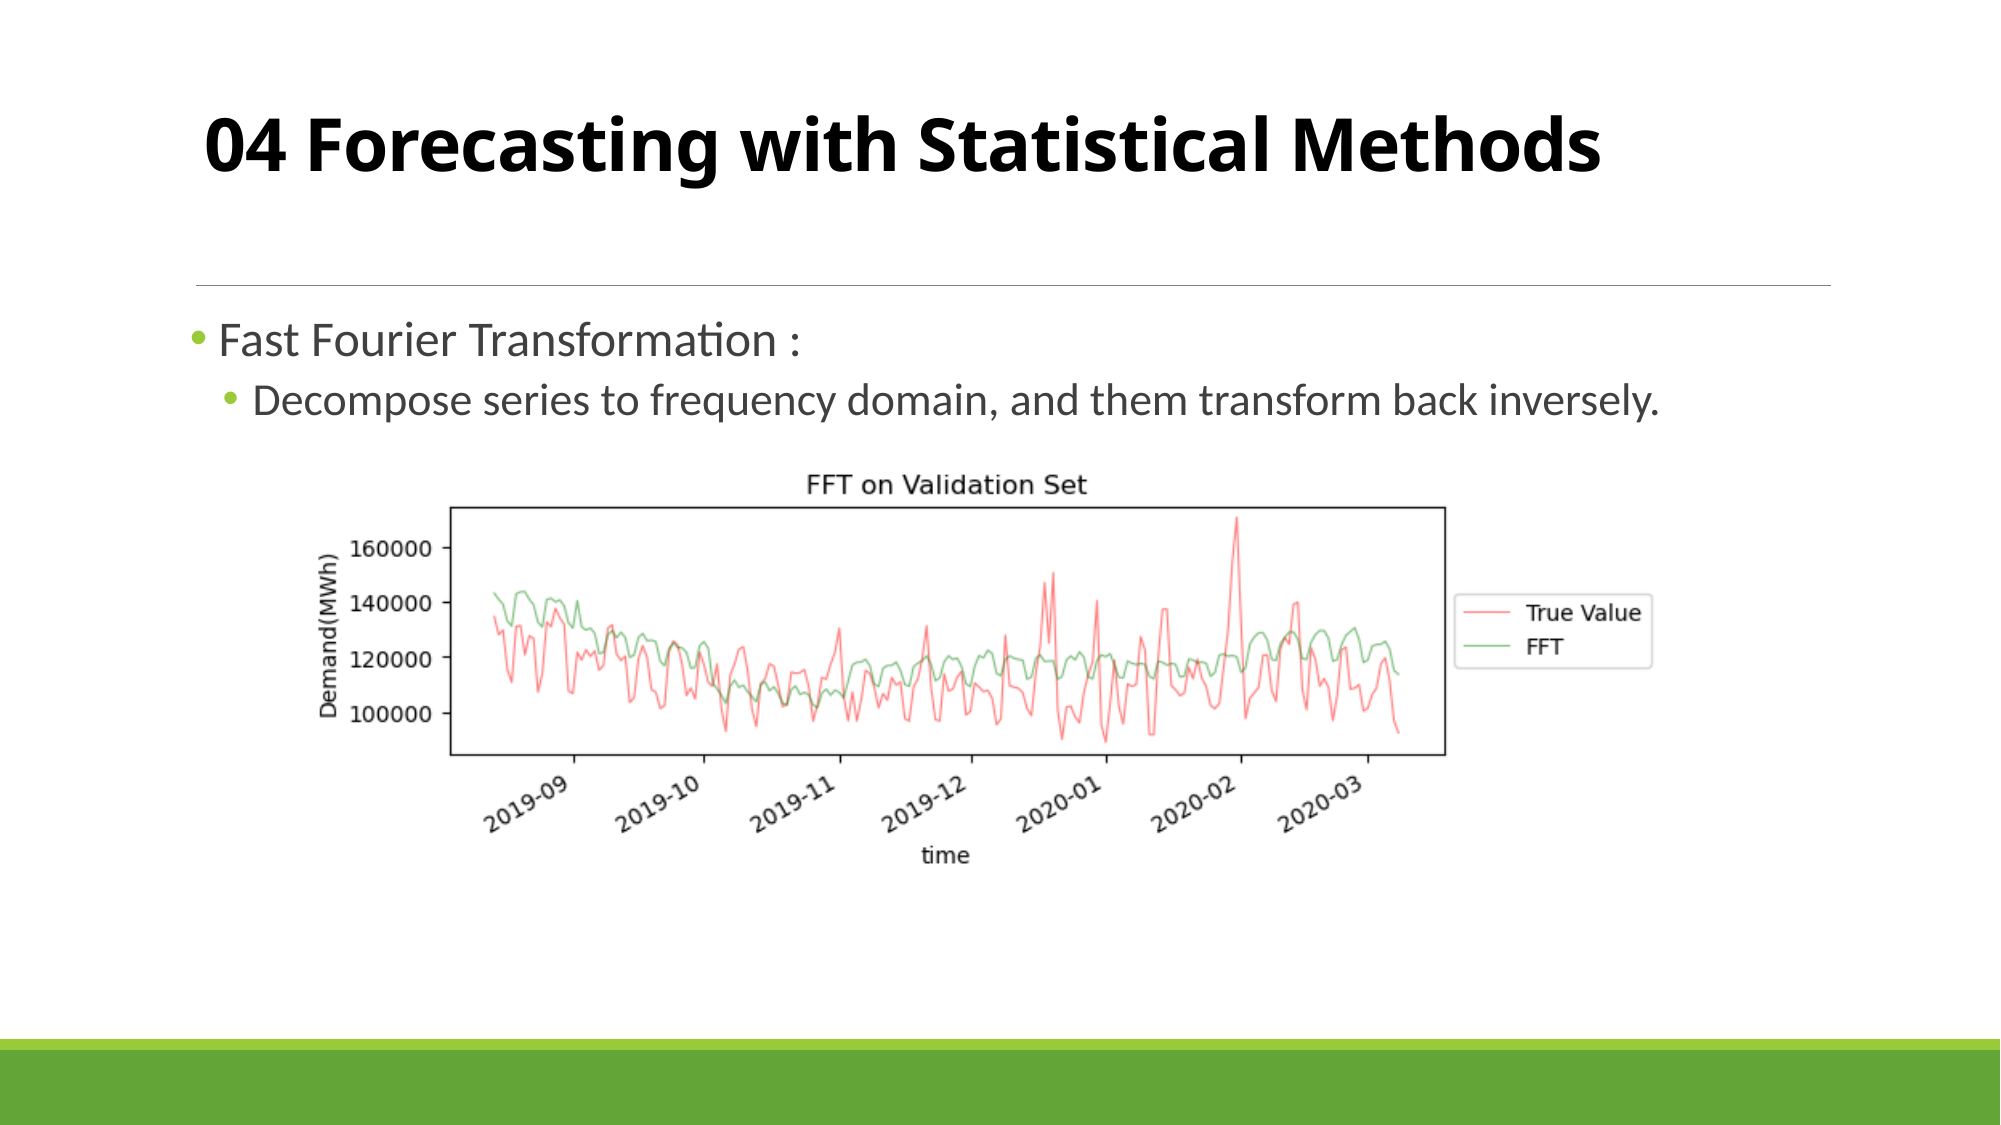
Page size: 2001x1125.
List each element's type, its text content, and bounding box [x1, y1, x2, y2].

list Fast Fourier Transformation : Decompose series to frequency domain, and them transform back inversely. [189, 306, 1840, 967]
title 04 Forecasting with Statistical Methods [189, 104, 1812, 253]
picture [300, 458, 1667, 883]
